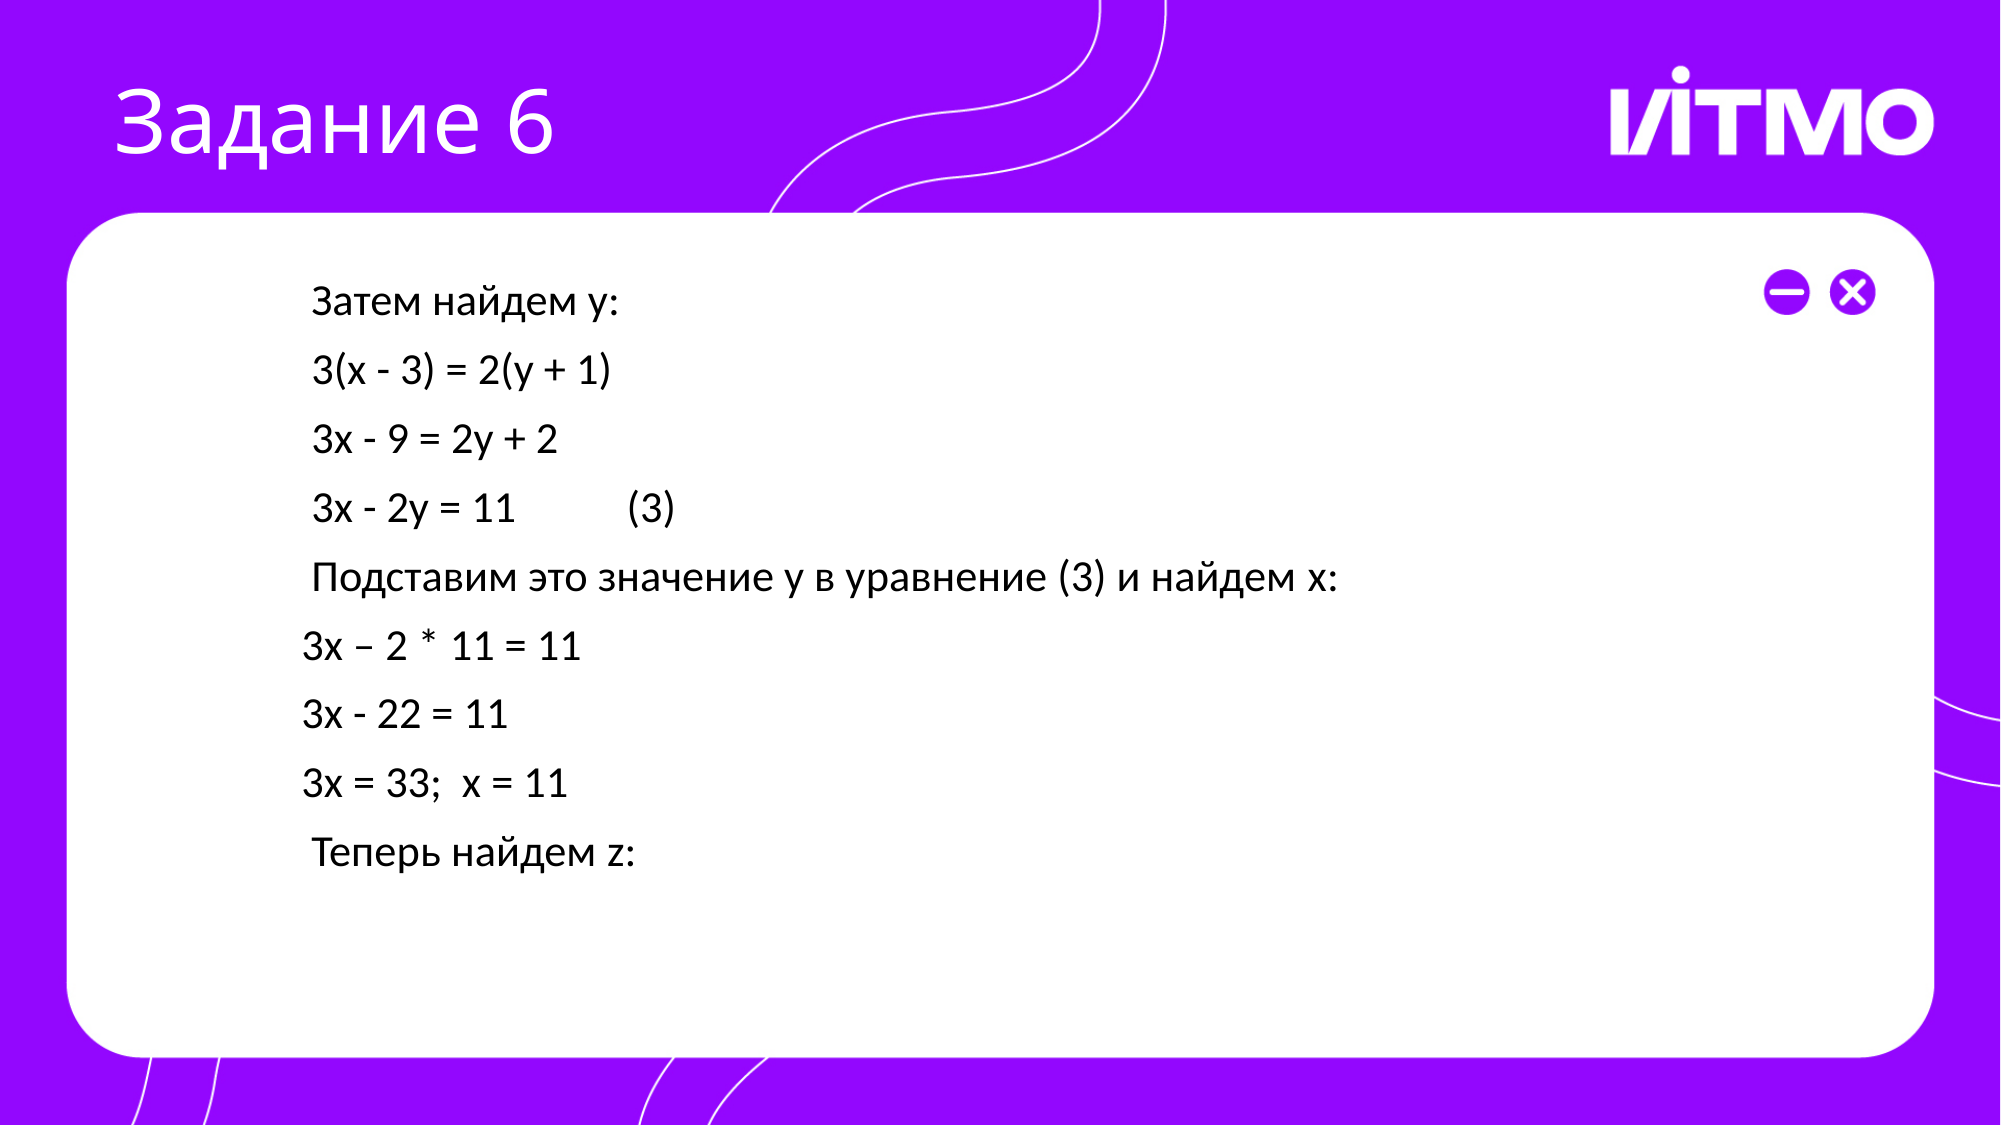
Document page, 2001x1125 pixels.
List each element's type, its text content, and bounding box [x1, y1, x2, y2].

picture [0, 0, 2001, 1125]
title Задание 6 [99, 67, 1593, 183]
